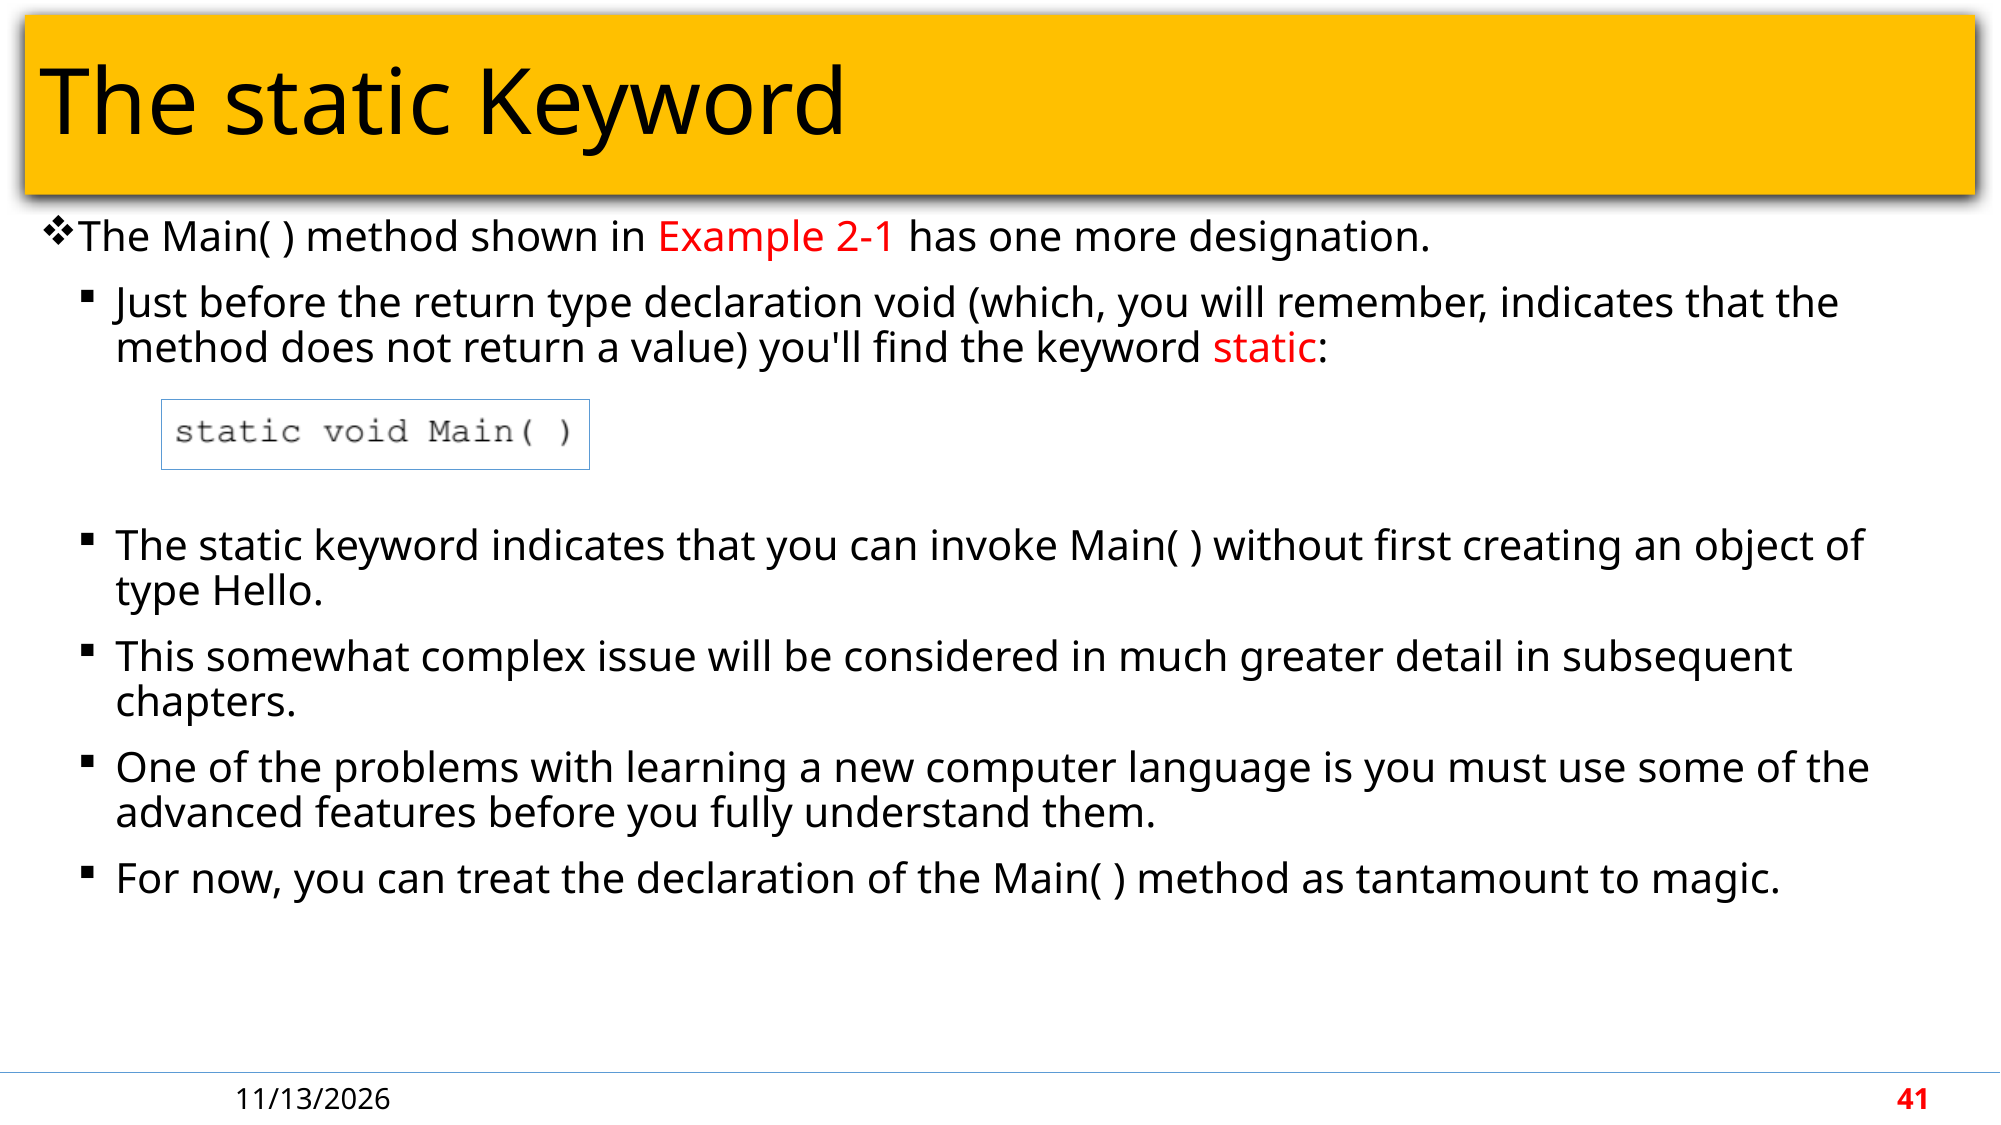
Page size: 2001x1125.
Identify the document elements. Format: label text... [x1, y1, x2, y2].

title The static Keyword [24, 14, 1975, 195]
slide_number 41 [1495, 1072, 1946, 1115]
picture [161, 399, 590, 470]
list The Main( ) method shown in Example 2-1 has one more designation. Just before the return type declaration void (which, you will remember, indicates that the method does not return a value) you'll find the keyword static: The static keyword indicates that you can invoke Main( ) without first creating an object of type Hello. This somewhat complex issue will be considered in much greater detail in subsequent chapters. One of the problems with learning a new computer language is you must use some of the advanced features before you fully understand them. For now, you can treat the declaration of the Main( ) method as tantamount to magic. [24, 208, 1975, 1063]
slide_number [220, 1072, 671, 1115]
